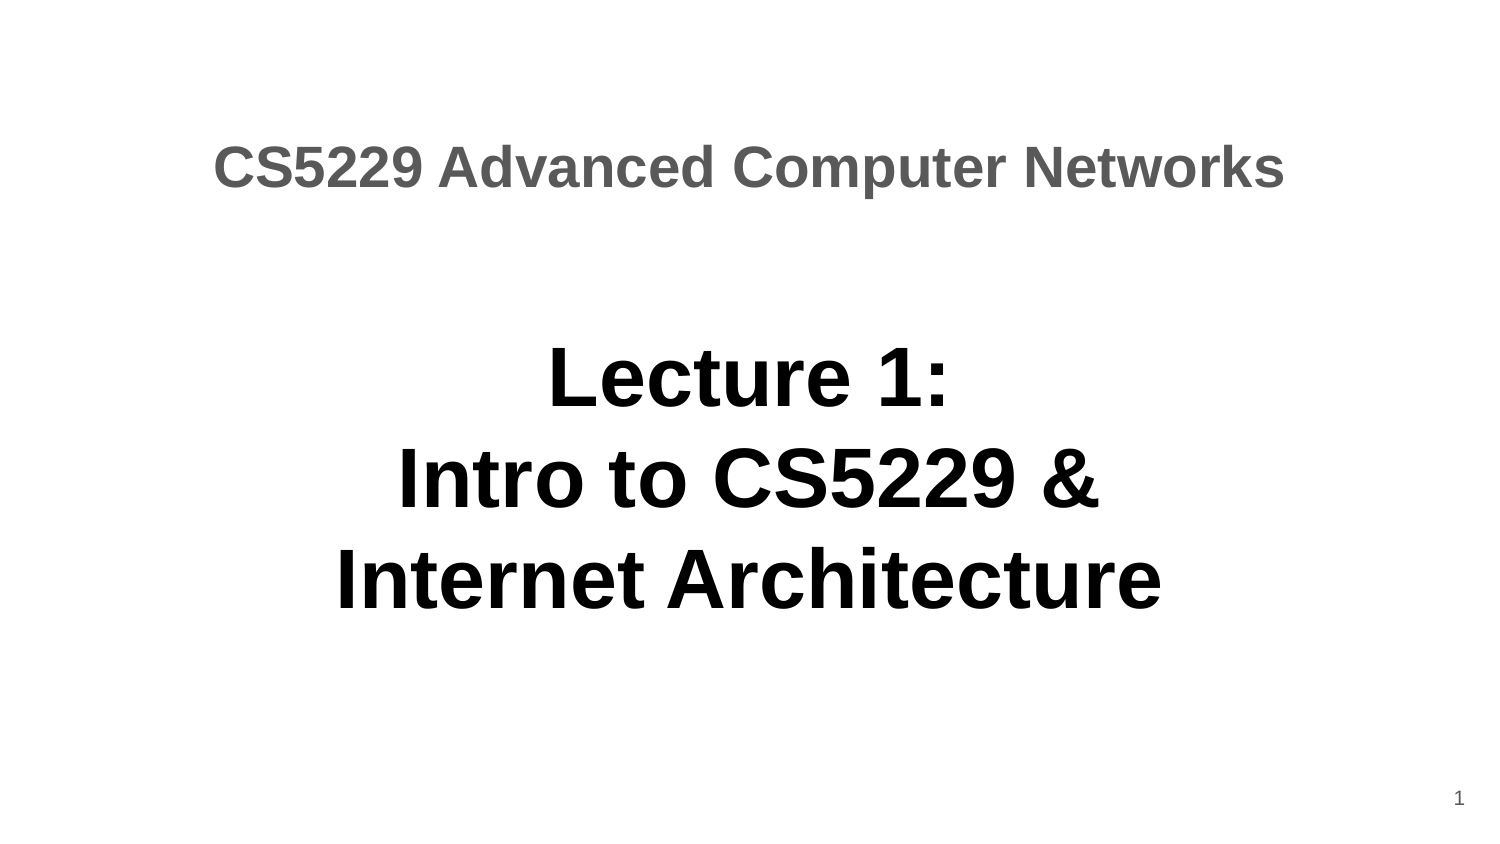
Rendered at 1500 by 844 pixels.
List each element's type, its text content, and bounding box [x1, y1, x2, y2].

text_box 1 [1389, 764, 1480, 830]
text_box Lecture 1: Intro to CS5229 & Internet Architecture [51, 303, 1449, 641]
text_box CS5229 Advanced Computer Networks [51, 113, 1449, 244]
